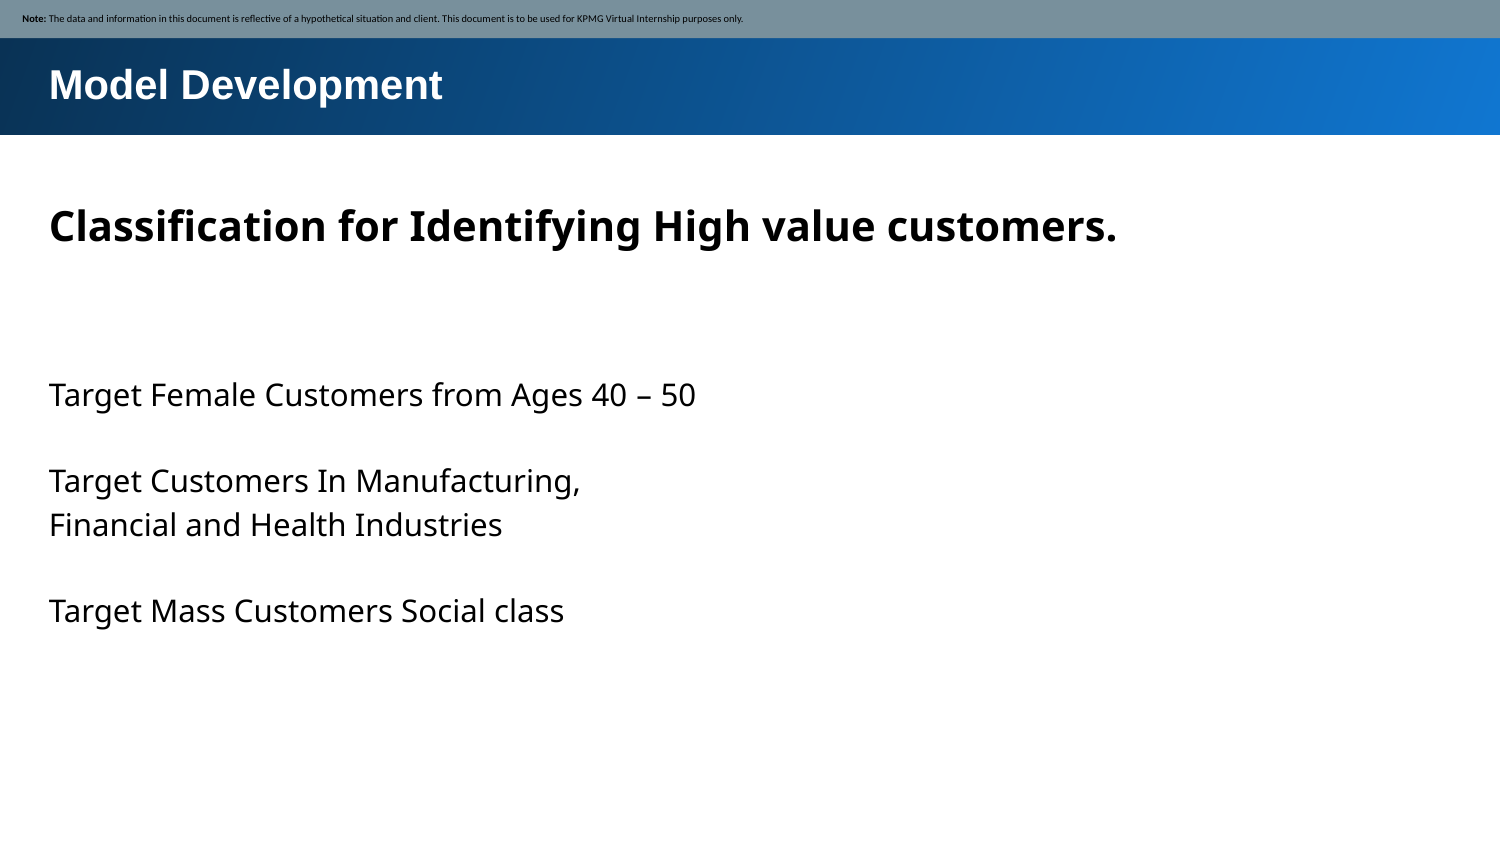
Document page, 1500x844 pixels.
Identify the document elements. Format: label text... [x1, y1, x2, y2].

text_box Note: The data and information in this document is reflective of a hypothetical situation and client. This document is to be used for KPMG Virtual Internship purposes only. [0, 0, 1500, 39]
text_box Target Female Customers from Ages 40 – 50 Target Customers In Manufacturing, Financial and Health Industries Target Mass Customers Social class [33, 355, 712, 644]
text_box Model Development [33, 43, 1439, 124]
text_box Classification for Identifying High value customers. [33, 177, 1439, 266]
text_box [0, 39, 1500, 135]
